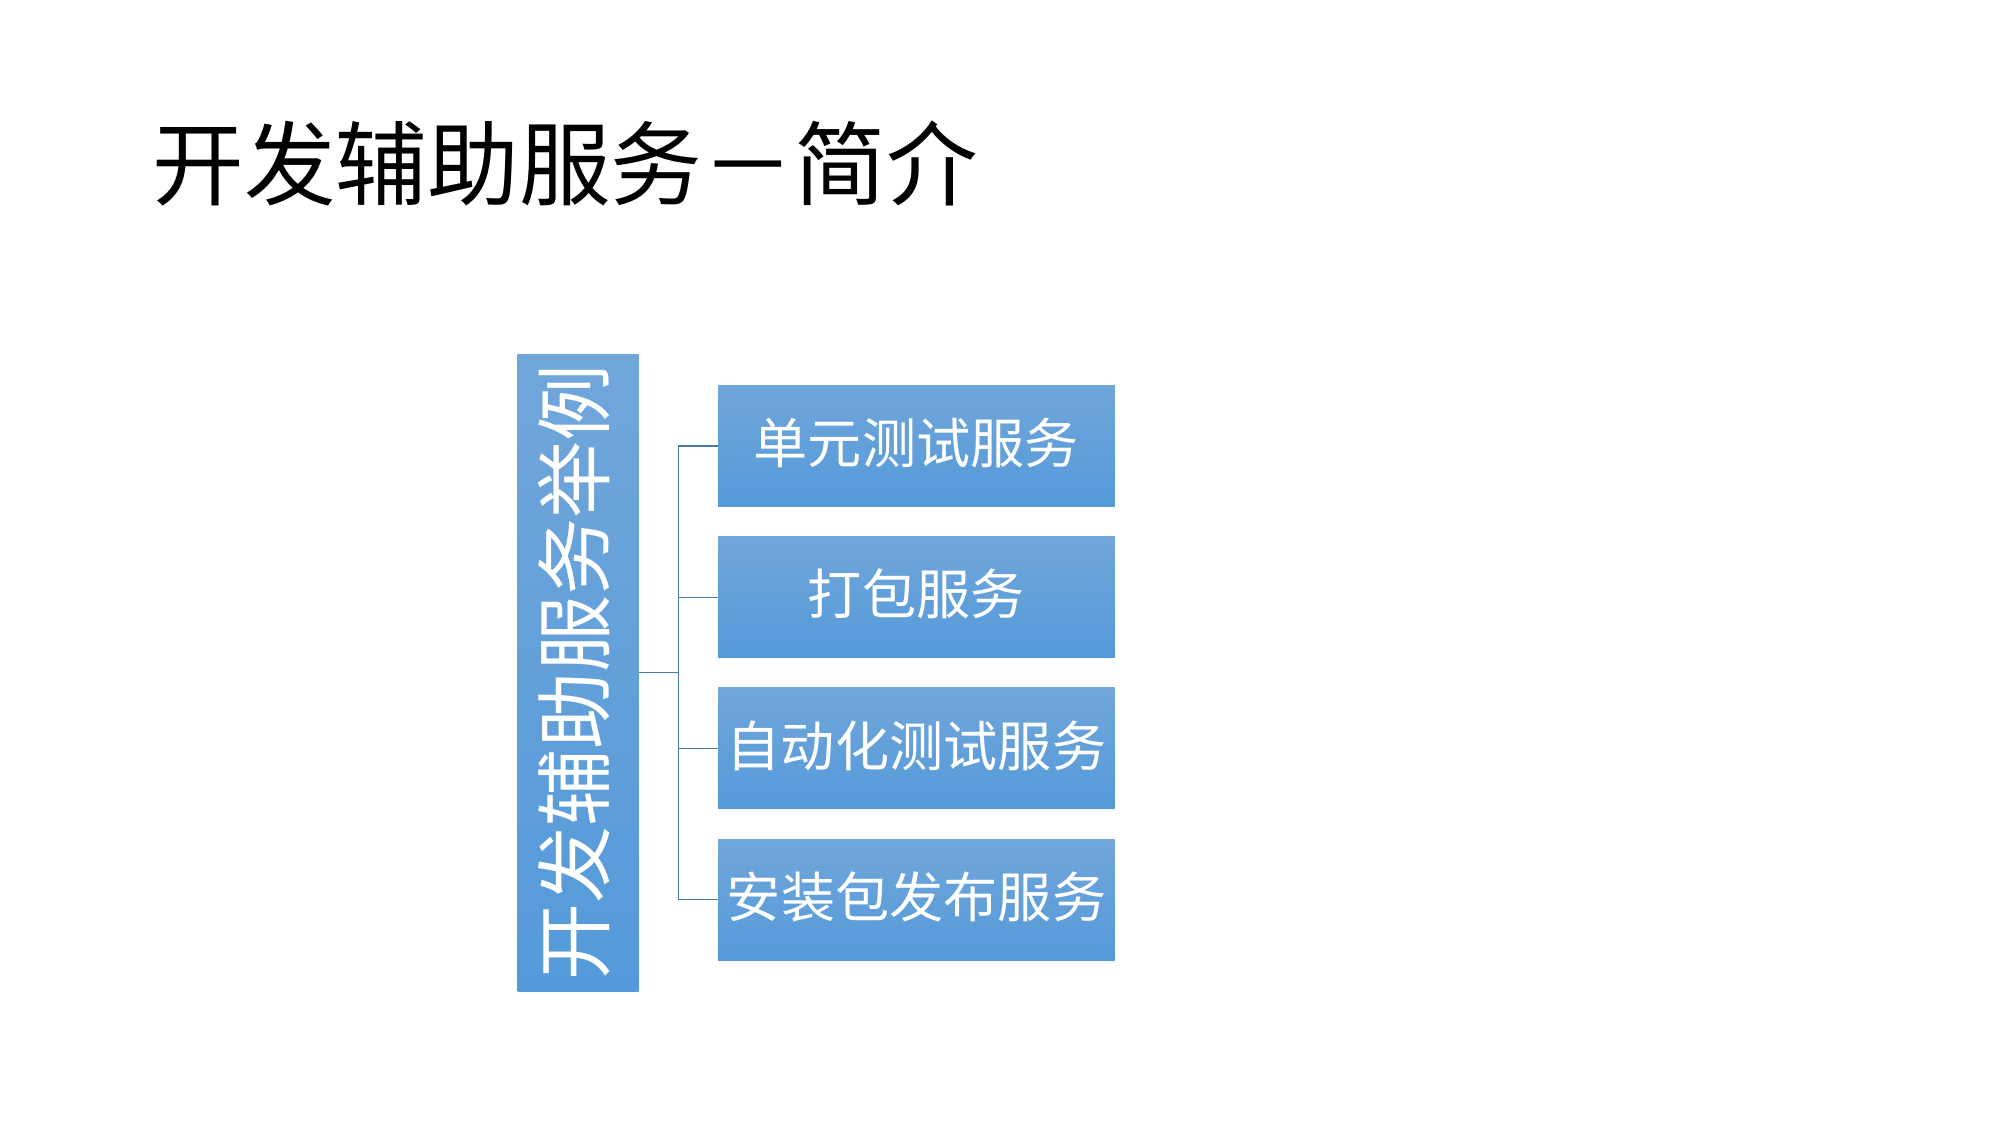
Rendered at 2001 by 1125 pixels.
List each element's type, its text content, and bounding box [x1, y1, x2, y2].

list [111, 354, 1522, 992]
title 开发辅助服务－简介 [137, 59, 1863, 278]
